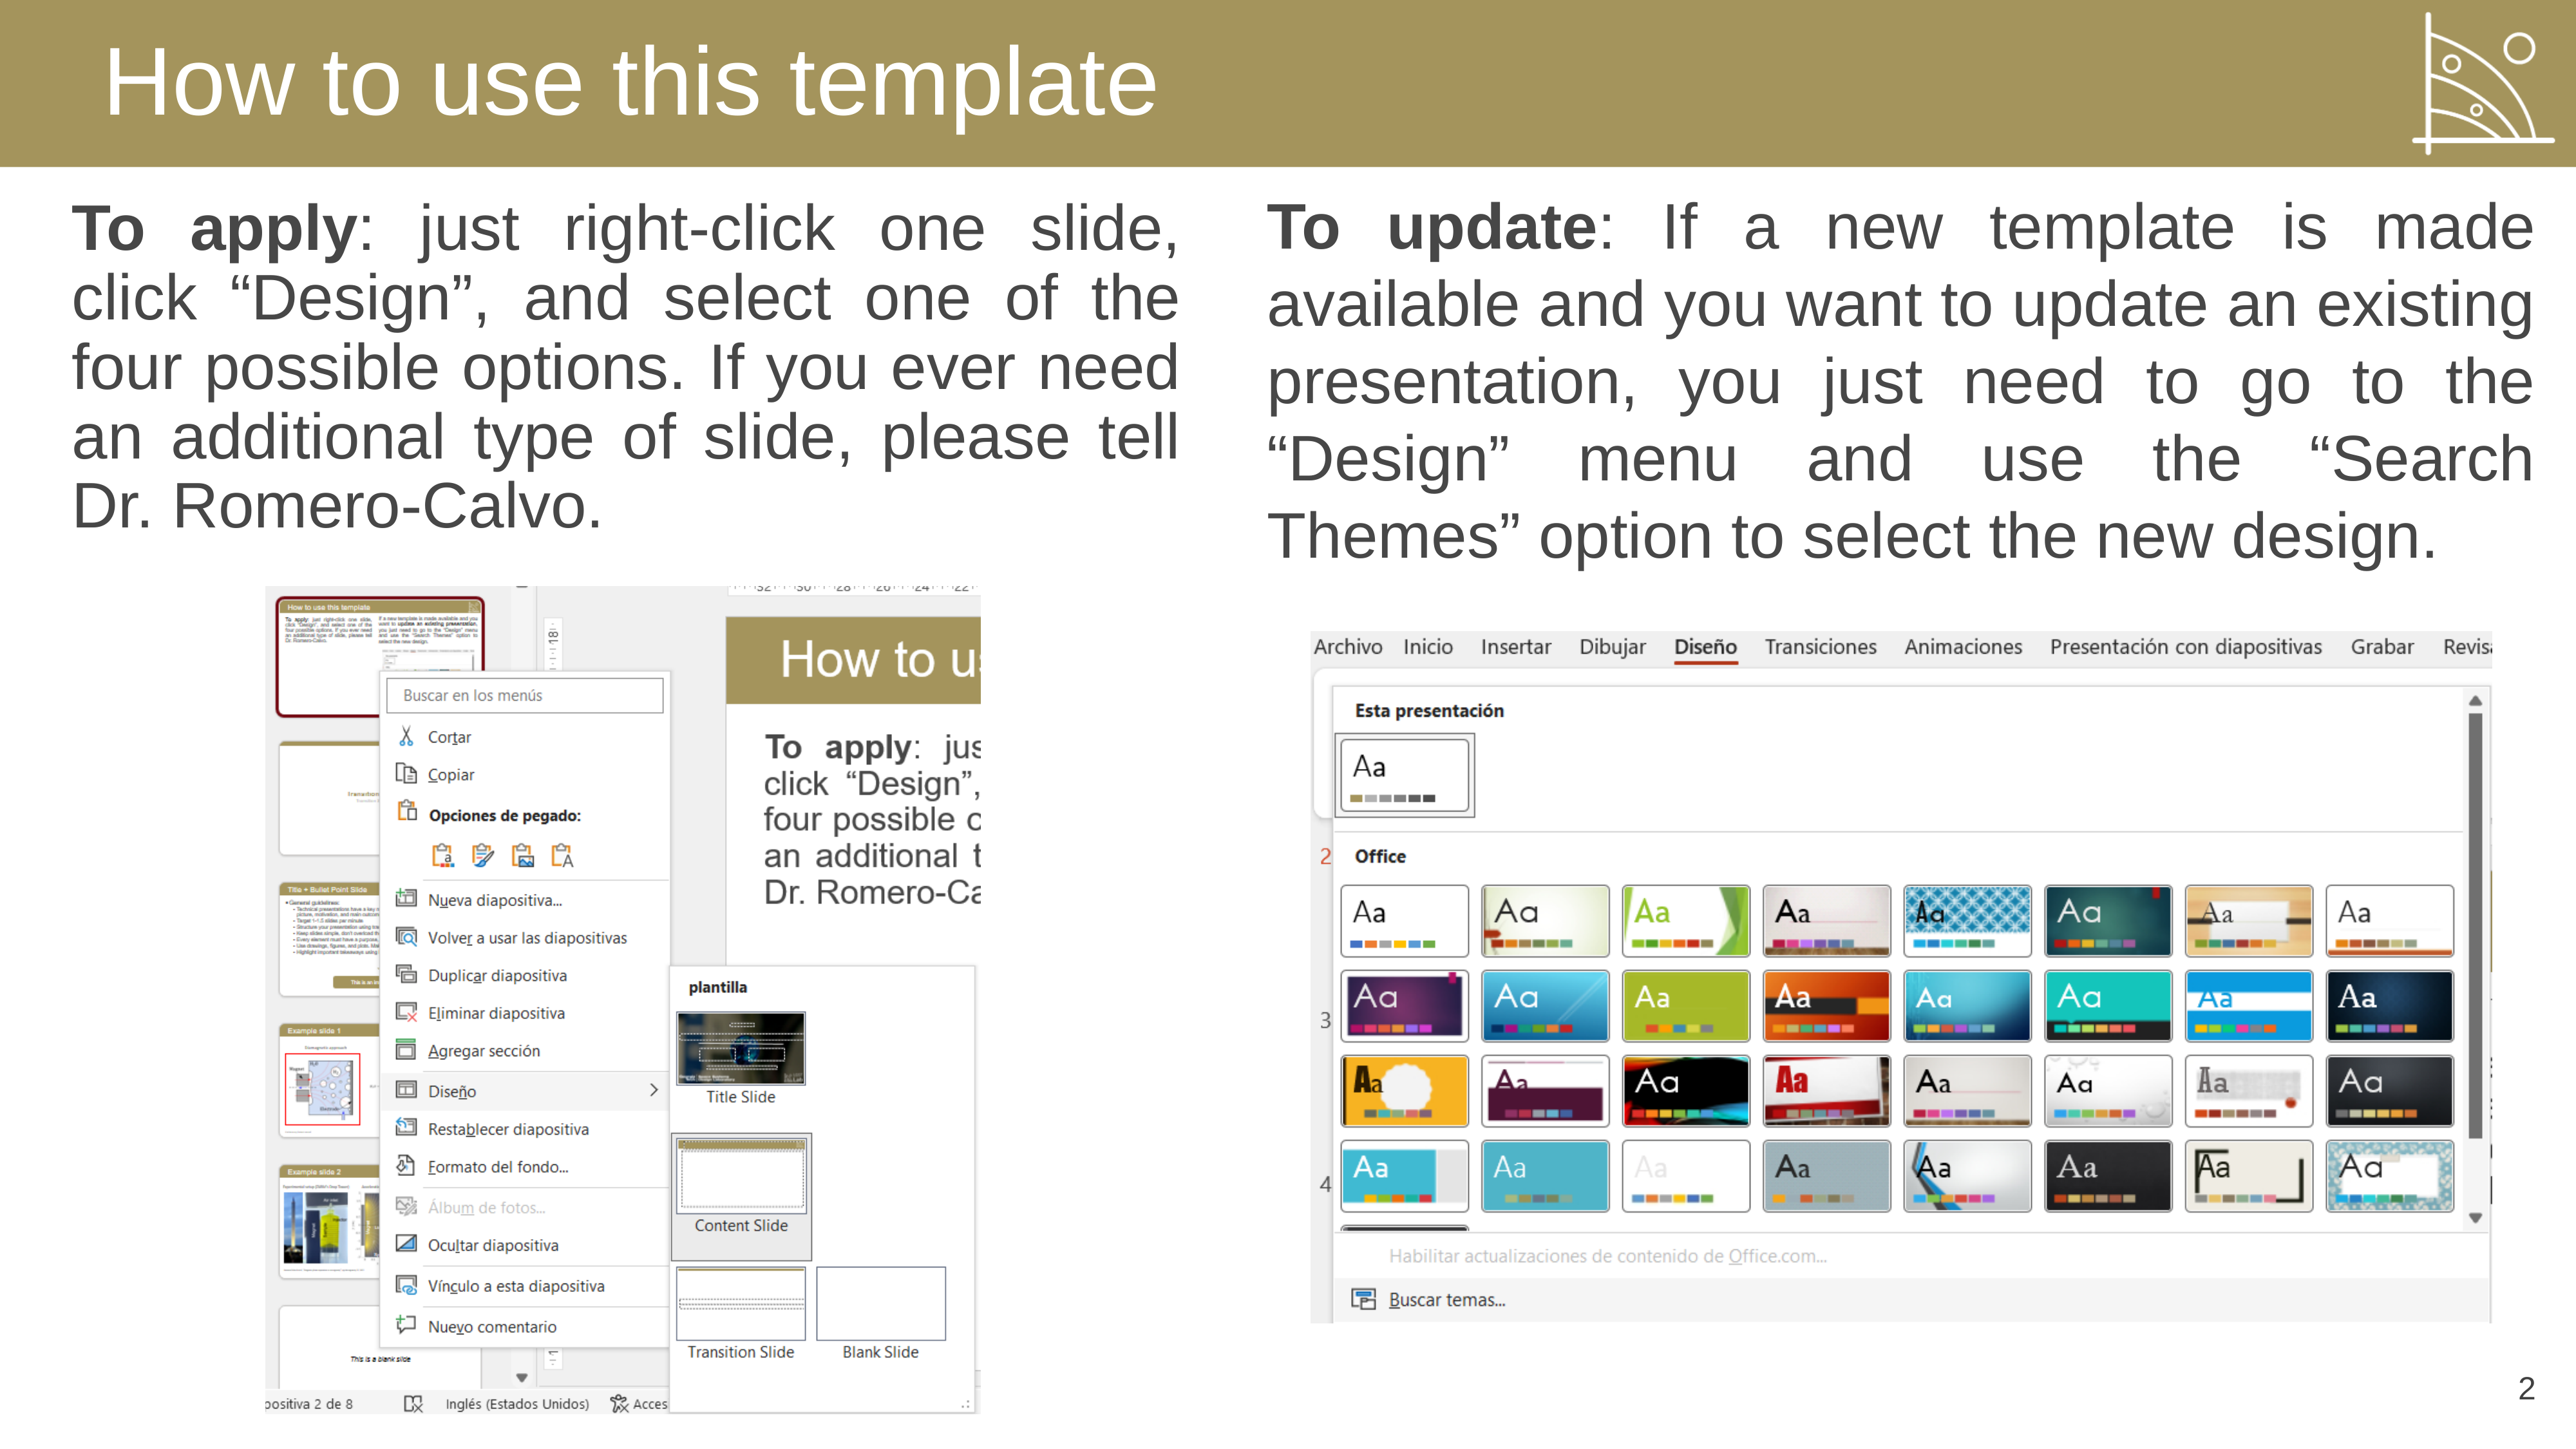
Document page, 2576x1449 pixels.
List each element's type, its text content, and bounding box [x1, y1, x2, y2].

text_box To update: If a new template is made available and you want to update an existing presentation, you just need to go to the “Design” menu and use the “Search Themes” option to select the new design. [1257, 180, 2546, 576]
slide_number 2 [1965, 1348, 2546, 1426]
title How to use this template [93, 0, 2576, 167]
list To apply: just right-click one slide, click “Design”, and select one of the four possible options. If you ever need an additional type of slide, please tell Dr. Romero-Calvo. [62, 189, 1191, 1300]
picture [1311, 631, 2492, 1323]
picture [265, 586, 981, 1414]
